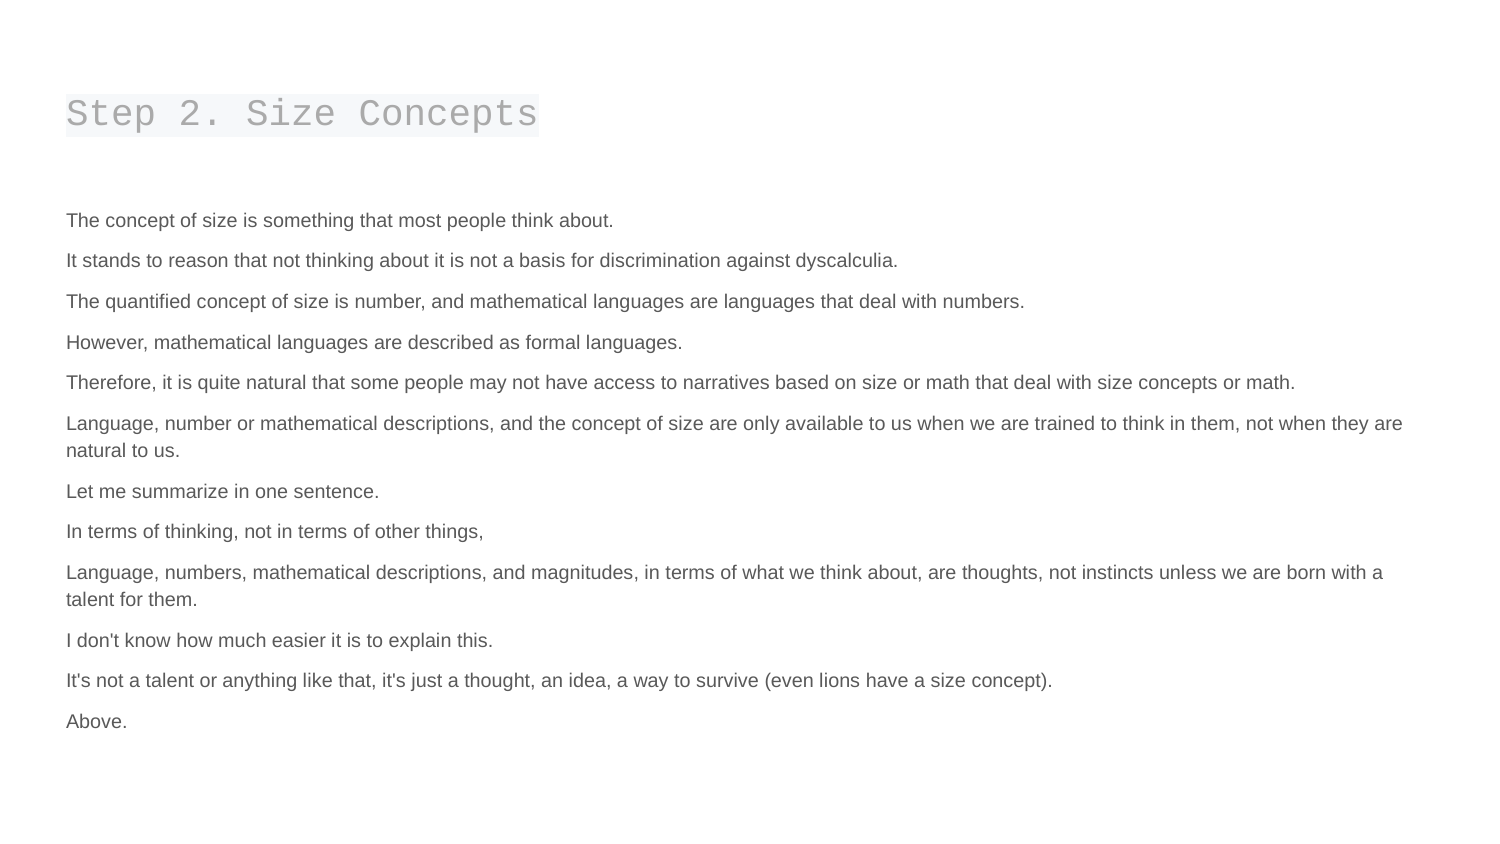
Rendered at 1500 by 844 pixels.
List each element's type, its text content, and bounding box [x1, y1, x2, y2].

list The concept of size is something that most people think about. It stands to reason that not thinking about it is not a basis for discrimination against dyscalculia. The quantified concept of size is number, and mathematical languages are languages that deal with numbers. However, mathematical languages are described as formal languages. Therefore, it is quite natural that some people may not have access to narratives based on size or math that deal with size concepts or math. Language, number or mathematical descriptions, and the concept of size are only available to us when we are trained to think in them, not when they are natural to us. Let me summarize in one sentence. In terms of thinking, not in terms of other things, Language, numbers, mathematical descriptions, and magnitudes, in terms of what we think about, are thoughts, not instincts unless we are born with a talent for them. I don't know how much easier it is to explain this. It's not a talent or anything like that, it's just a thought, an idea, a way to survive (even lions have a size concept). Above. [51, 189, 1449, 750]
title Step 2. Size Concepts [51, 72, 1449, 167]
